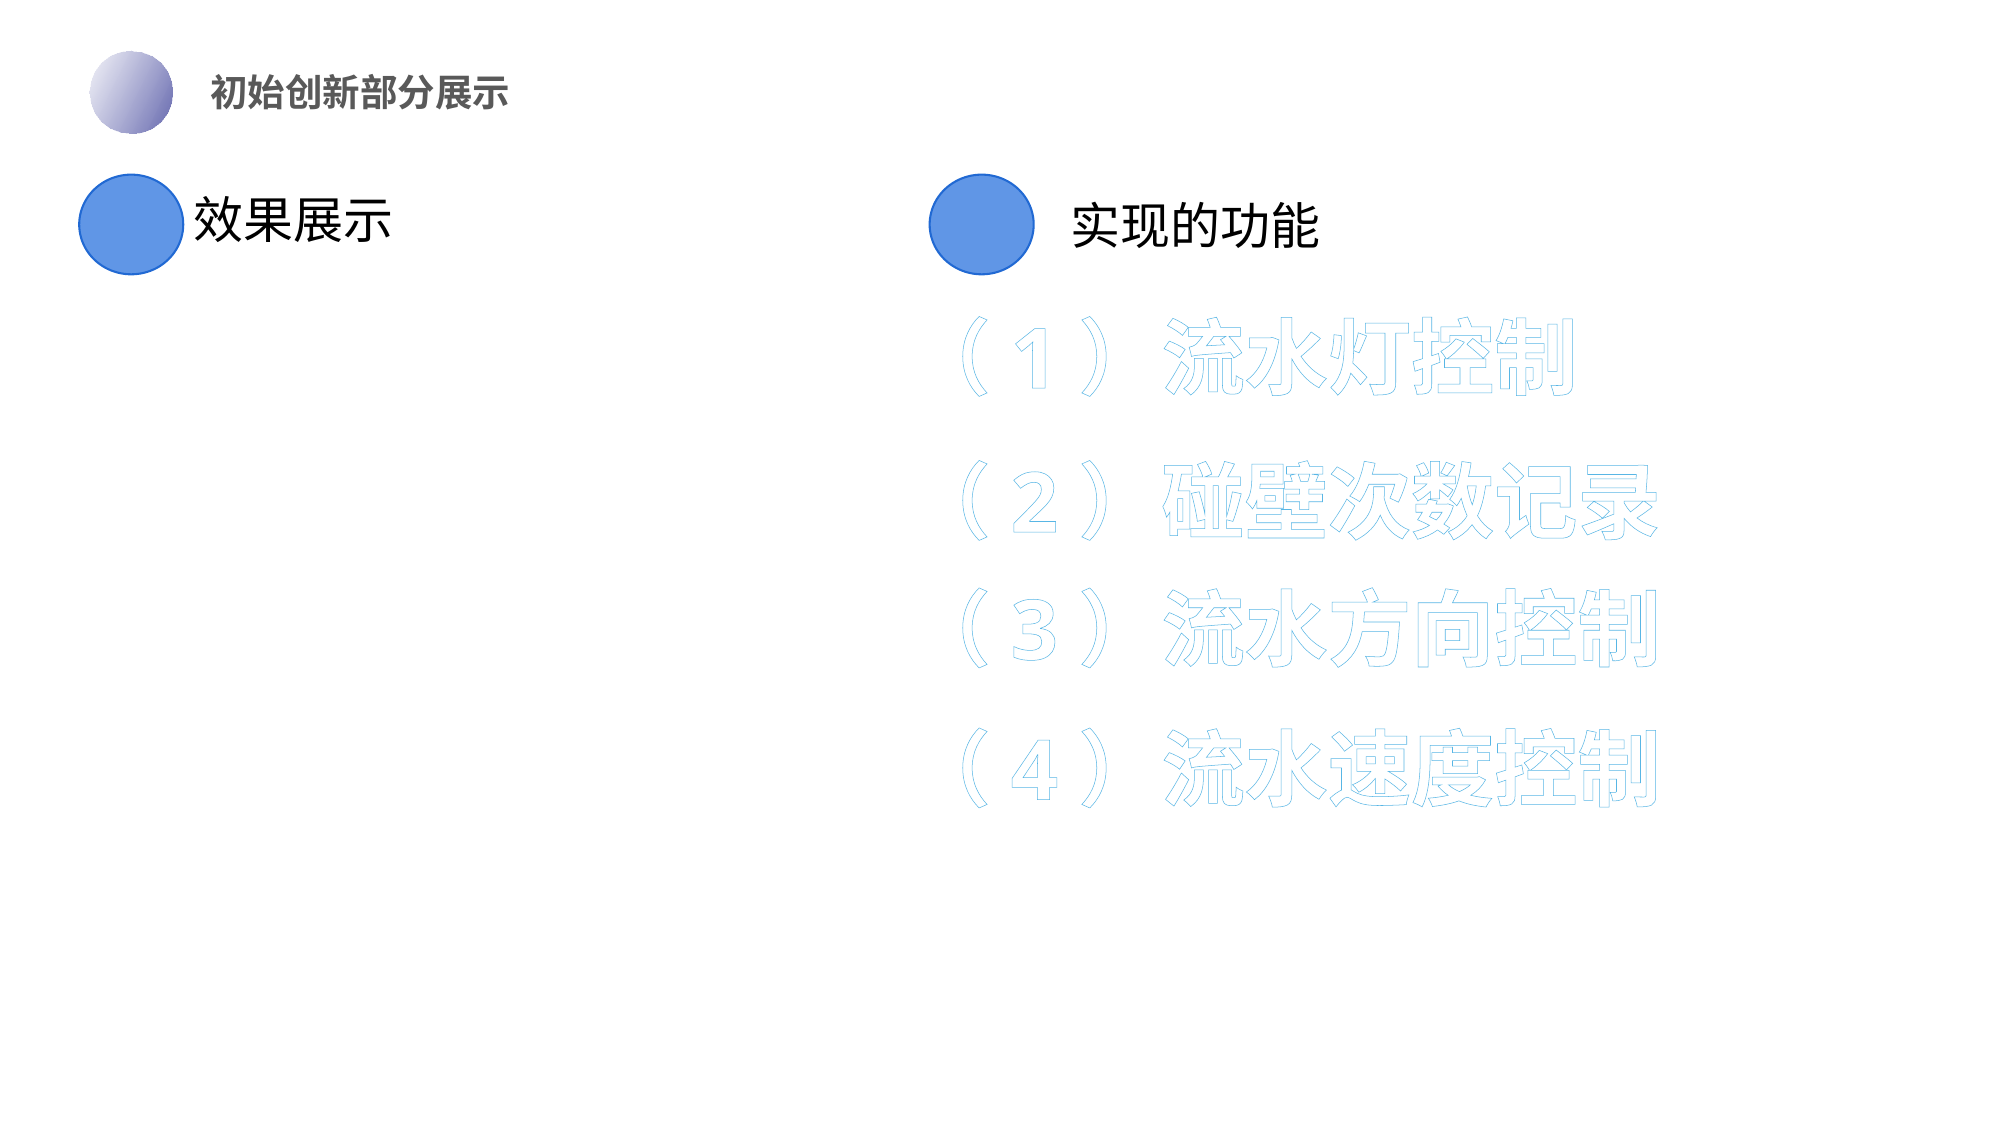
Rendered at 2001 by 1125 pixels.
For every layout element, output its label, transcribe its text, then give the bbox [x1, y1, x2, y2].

text_box [88, 49, 174, 135]
text_box [928, 173, 1035, 276]
text_box （3）流水方向控制 [892, 568, 1676, 684]
text_box 初始创新部分展示 [195, 61, 608, 122]
text_box 实现的功能 [1055, 186, 1723, 262]
text_box 效果展示 [178, 180, 540, 256]
text_box （2）碰壁次数记录 [892, 441, 1676, 557]
text_box [78, 173, 185, 276]
text_box （1）流水灯控制 [892, 297, 1593, 413]
text_box （4）流水速度控制 [892, 708, 1676, 824]
